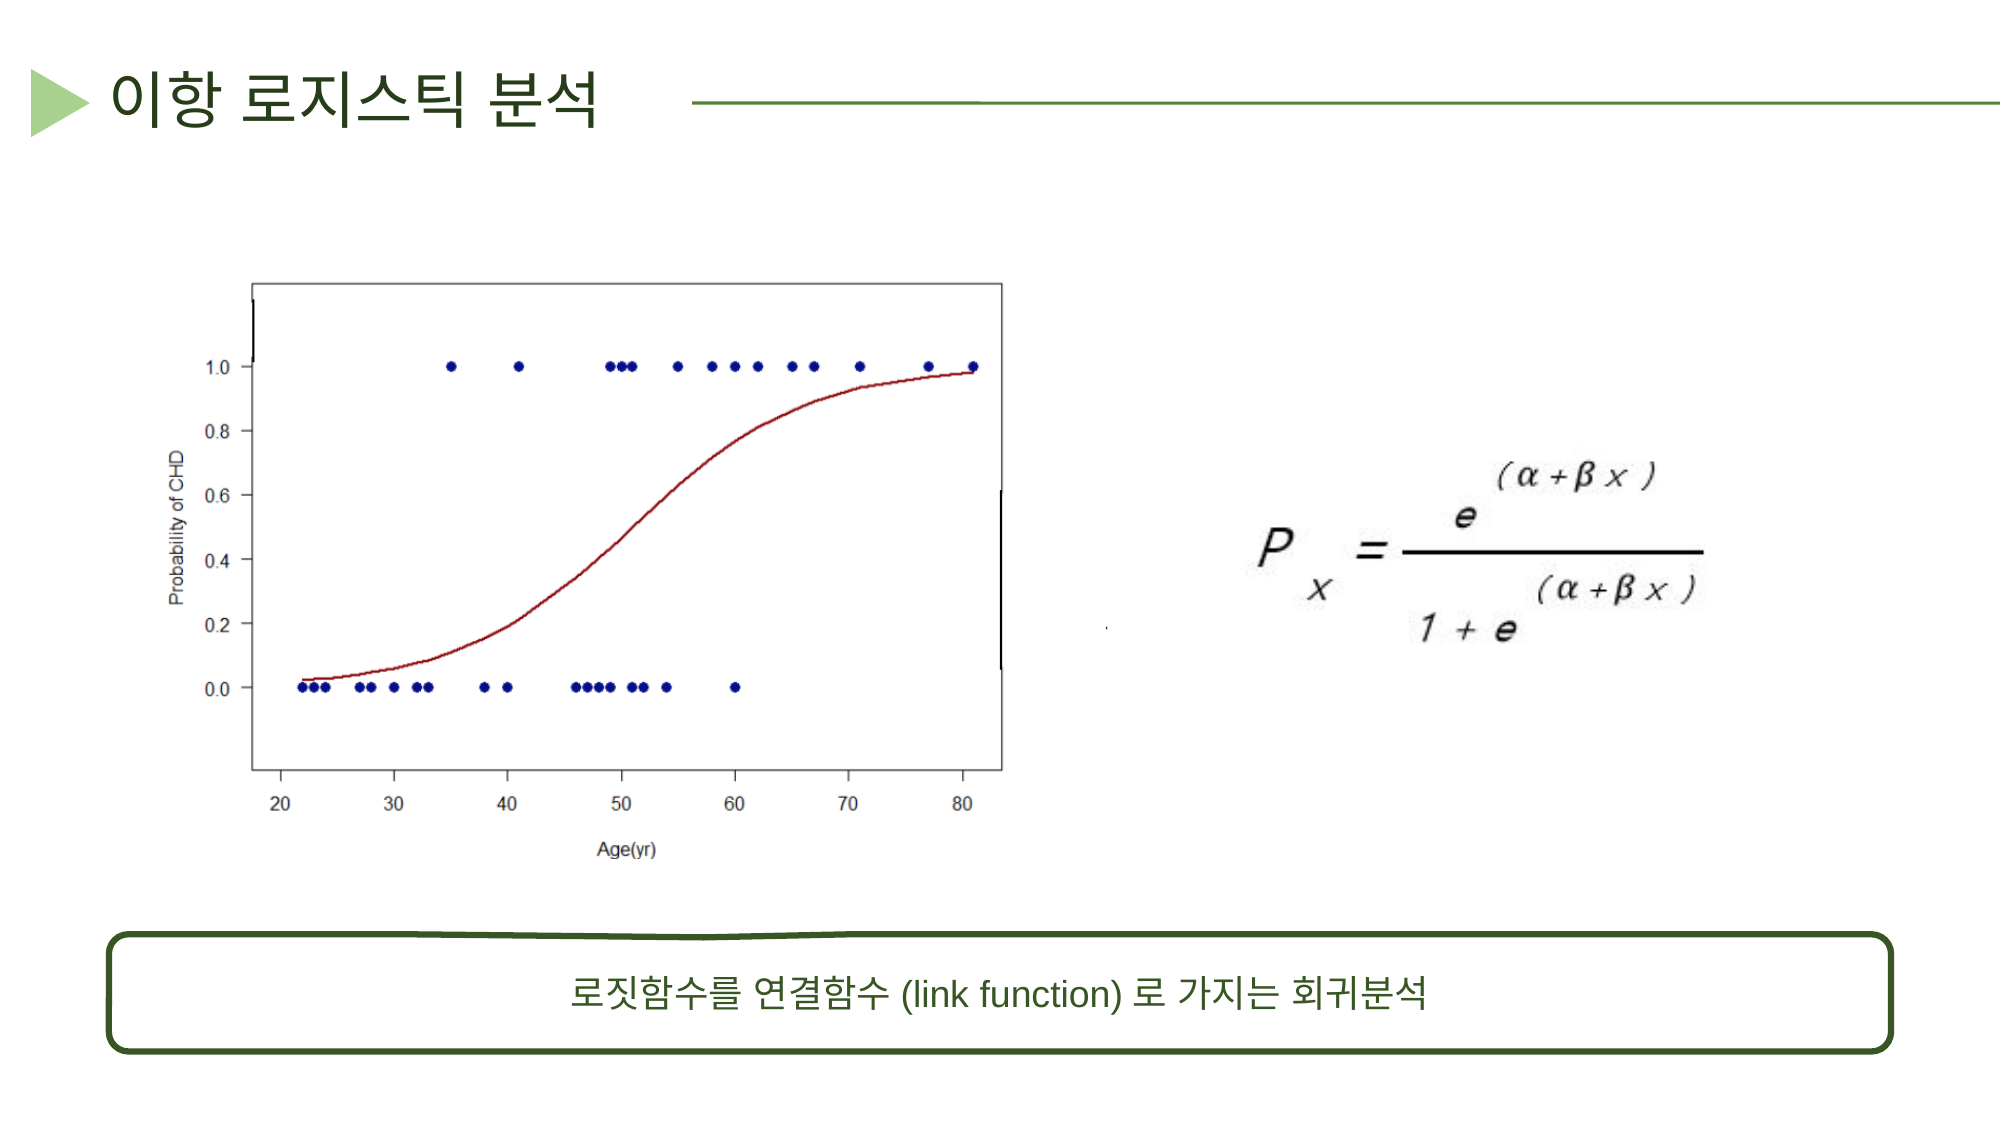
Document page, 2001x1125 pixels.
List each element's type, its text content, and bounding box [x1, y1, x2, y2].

text_box 이항 로지스틱 분석 [94, 39, 693, 168]
text_box 로짓함수를 연결함수(link function)로 가지는 회귀분석 [107, 933, 1893, 1053]
picture [1244, 429, 1731, 683]
picture [143, 252, 1119, 859]
text_box [29, 67, 92, 139]
